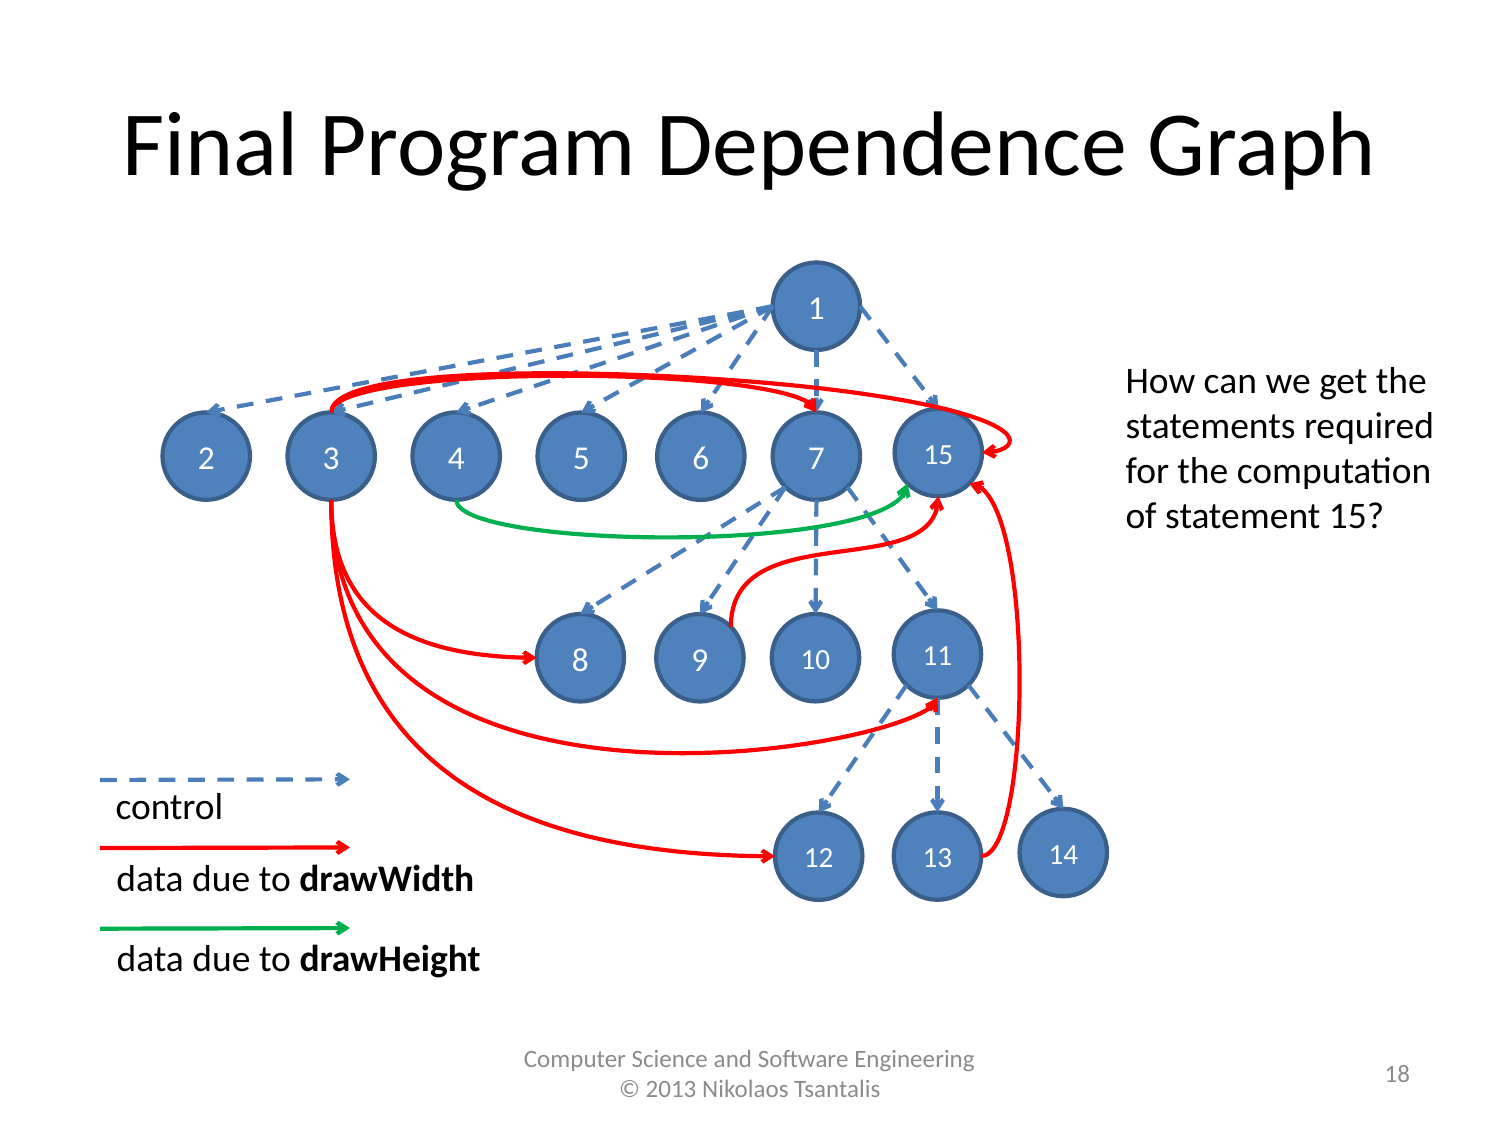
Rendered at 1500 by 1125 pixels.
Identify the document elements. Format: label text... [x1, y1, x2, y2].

text_box 3 [285, 421, 377, 502]
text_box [769, 457, 901, 666]
text_box 15 [892, 411, 985, 499]
text_box control [100, 789, 239, 835]
text_box 9 [738, 632, 746, 684]
text_box 10 [772, 674, 859, 704]
title Final Program Dependence Graph [75, 45, 1425, 233]
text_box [695, 295, 734, 458]
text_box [738, 486, 764, 615]
text_box 7 [770, 410, 863, 456]
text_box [535, 295, 631, 454]
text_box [354, 475, 369, 682]
text_box 12 [772, 810, 865, 903]
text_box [455, 305, 530, 413]
text_box 2 [160, 410, 253, 502]
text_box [818, 684, 907, 813]
text_box data due to drawWidth [101, 846, 372, 906]
text_box 4 [410, 422, 502, 454]
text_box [673, 265, 691, 718]
text_box 6 [738, 429, 747, 483]
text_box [206, 305, 329, 413]
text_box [738, 305, 773, 413]
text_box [968, 483, 982, 857]
text_box control [100, 774, 239, 778]
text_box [573, 169, 577, 294]
slide_number 18 [1074, 1042, 1425, 1103]
text_box 11 [896, 608, 963, 700]
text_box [986, 684, 1064, 810]
text_box How can we get the statements required for the computation of statement 15? [1110, 348, 1450, 543]
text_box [636, 106, 677, 759]
text_box data due to drawHeight [101, 926, 496, 987]
text_box 13 [891, 810, 983, 902]
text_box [859, 305, 939, 410]
text_box 14 [1017, 806, 1110, 899]
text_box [330, 305, 454, 413]
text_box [905, 486, 938, 611]
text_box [374, 455, 732, 901]
text_box 1 [770, 260, 863, 352]
